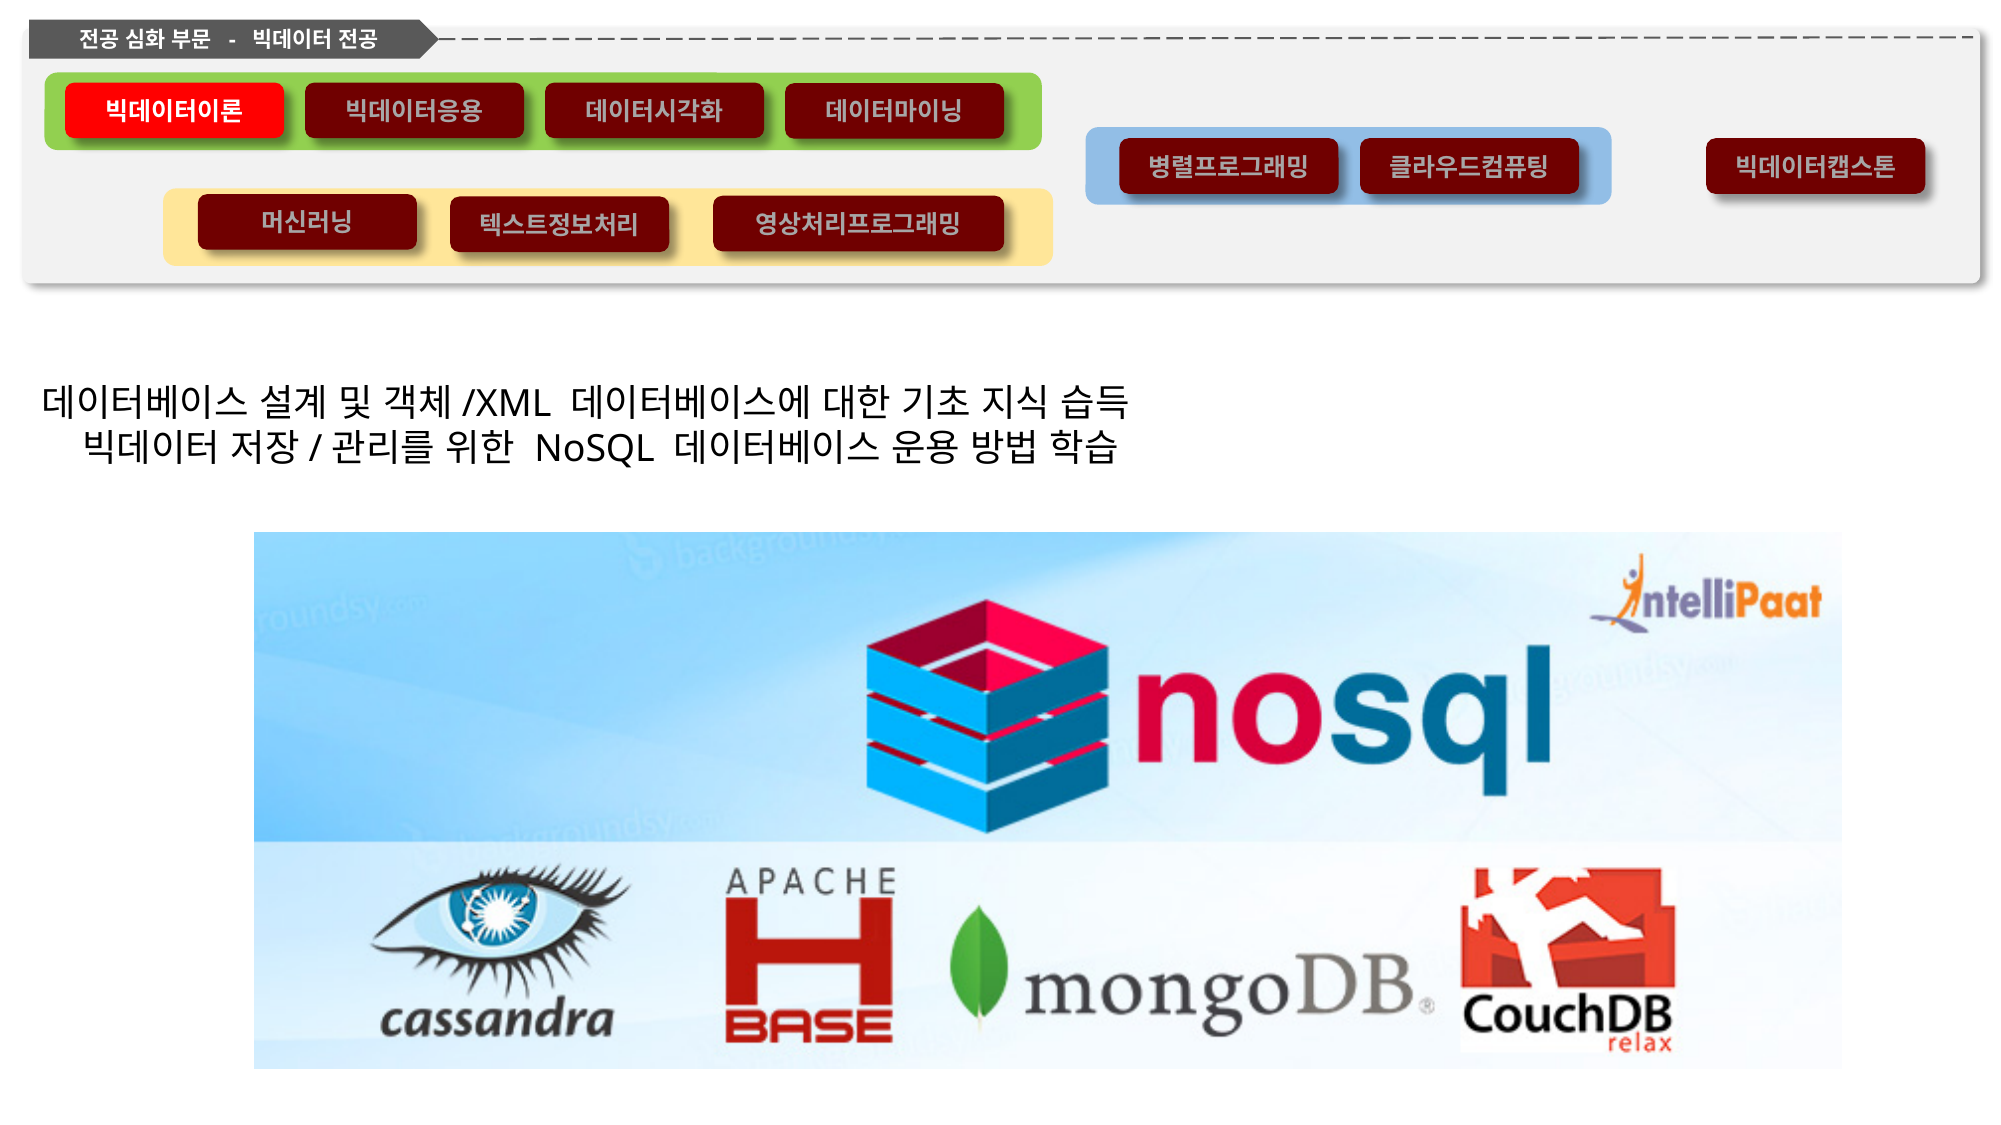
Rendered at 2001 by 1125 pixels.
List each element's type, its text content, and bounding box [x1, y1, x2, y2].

text_box 전공 심화 부문 - 빅데이터 전공 [28, 18, 439, 60]
text_box 빅데이터이론 [63, 81, 286, 140]
text_box 데이터마이닝 [783, 82, 1006, 140]
text_box 빅데이터캡스톤 [1705, 137, 1927, 195]
text_box [162, 187, 1055, 268]
text_box 데이터베이스 설계 및 객체/XML 데이터베이스에 대한 기초 지식 습득 빅데이터 저장/관리를 위한 NoSQL 데이터베이스 운용 방법 학습 [27, 371, 1145, 477]
text_box [43, 71, 1043, 152]
text_box 텍스트정보처리 [449, 195, 671, 254]
text_box 빅데이터응용 [303, 81, 526, 140]
text_box [1084, 126, 1613, 206]
text_box 클라우드컴퓨팅 [1359, 137, 1581, 195]
text_box [21, 27, 1982, 285]
text_box 데이터시각화 [543, 81, 766, 140]
text_box 병렬프로그래밍 [1118, 137, 1340, 195]
text_box 영상처리프로그래밍 [712, 194, 1006, 253]
text_box 머신러닝 [196, 193, 419, 251]
picture [254, 532, 1842, 1069]
